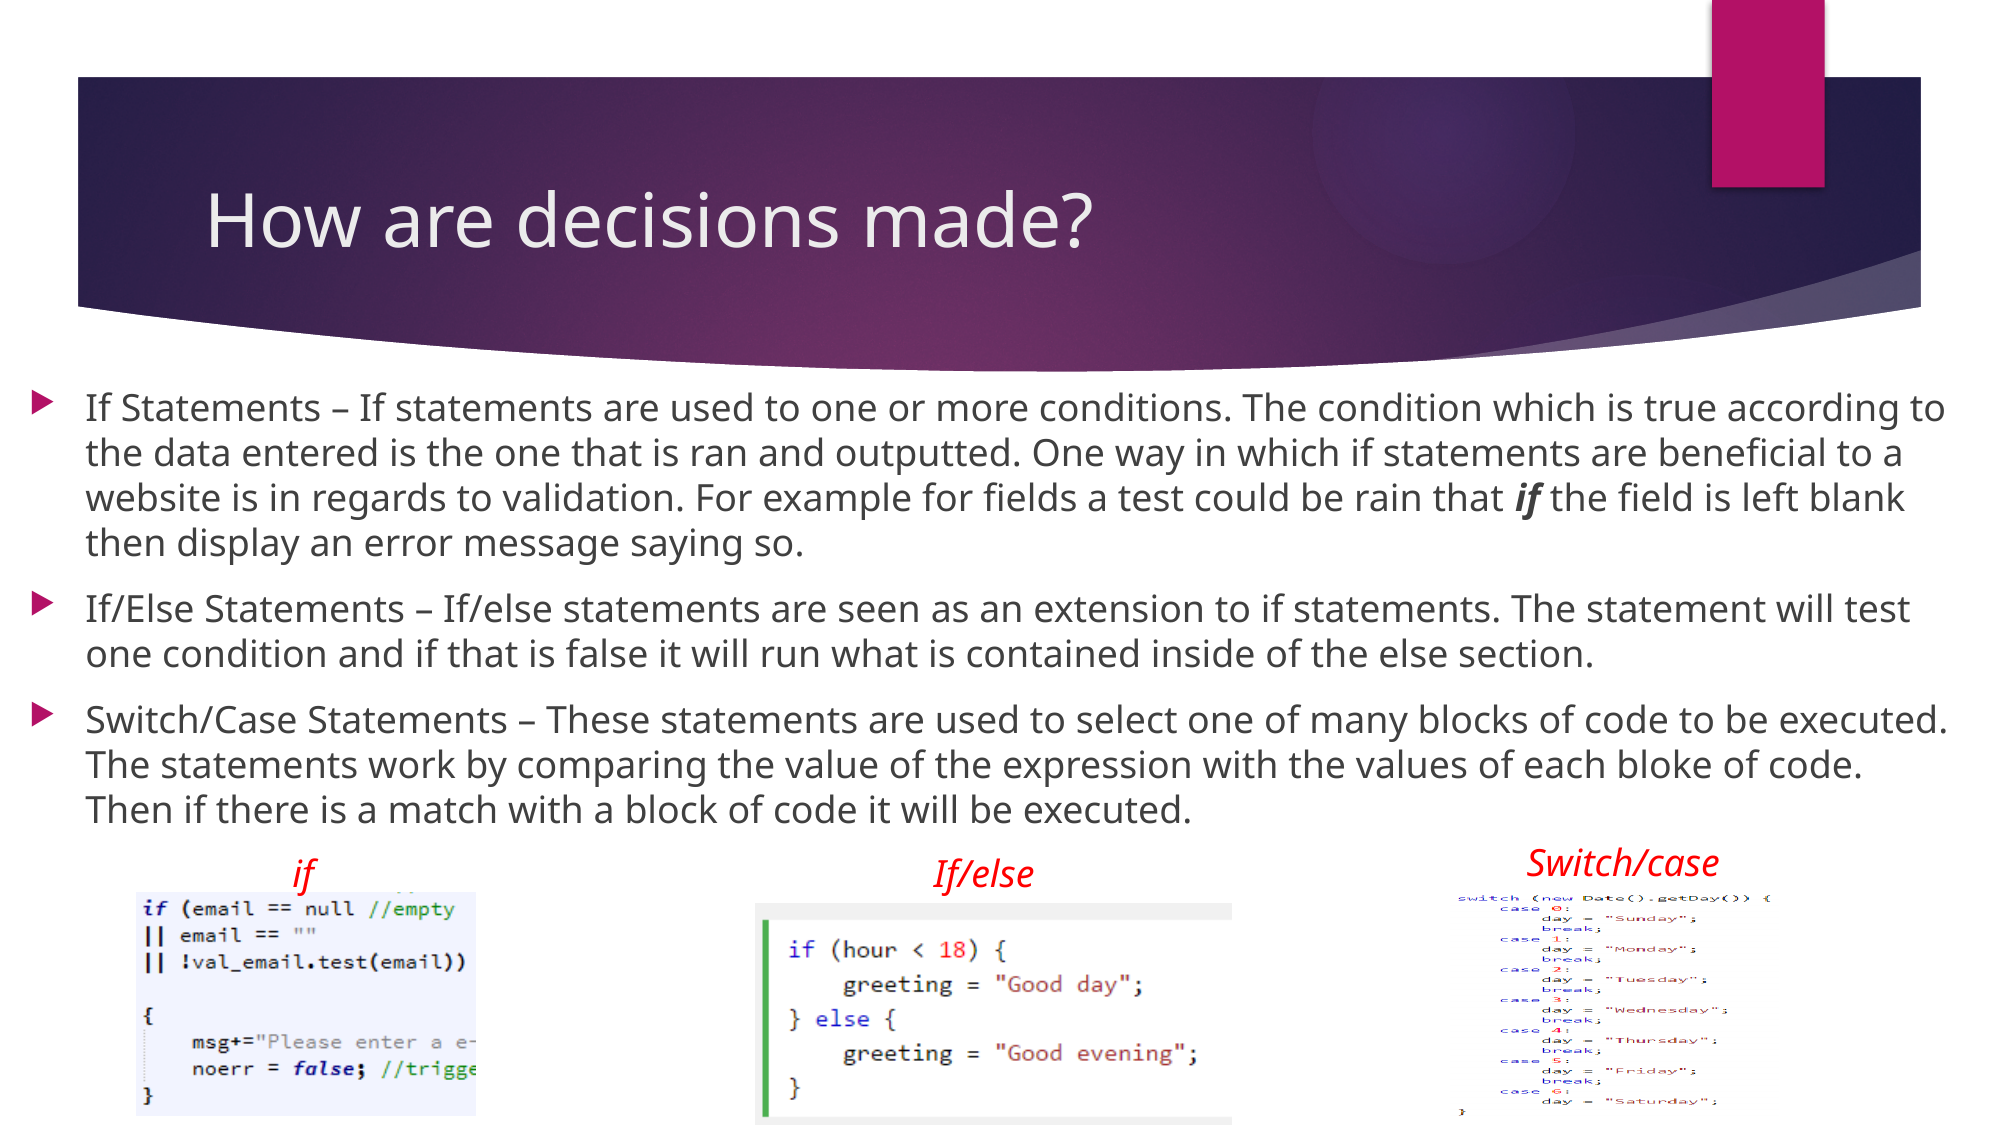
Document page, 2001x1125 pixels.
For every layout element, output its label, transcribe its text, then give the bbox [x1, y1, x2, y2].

picture [754, 902, 1232, 1125]
picture [136, 892, 477, 1117]
picture [1450, 893, 1780, 1116]
text_box if [277, 842, 408, 890]
title How are decisions made? [189, 159, 1627, 276]
text_box If/else [919, 842, 1100, 901]
text_box Switch/case [1511, 831, 1779, 892]
list If Statements – If statements are used to one or more conditions. The condition which is true according to the data entered is the one that is ran and outputted. One way in which if statements are beneficial to a website is in regards to validation. For example for fields a test could be rain that if the field is left blank then display an error message saying so. If/Else Statements – If/else statements are seen as an extension to if statements. The statement will test one condition and if that is false it will run what is contained inside of the else section. Switch/Case Statements – These statements are used to select one of many blocks of code to be executed. The statements work by comparing the value of the expression with the values of each bloke of code. Then if there is a match with a block of code it will be executed. [14, 376, 1973, 937]
